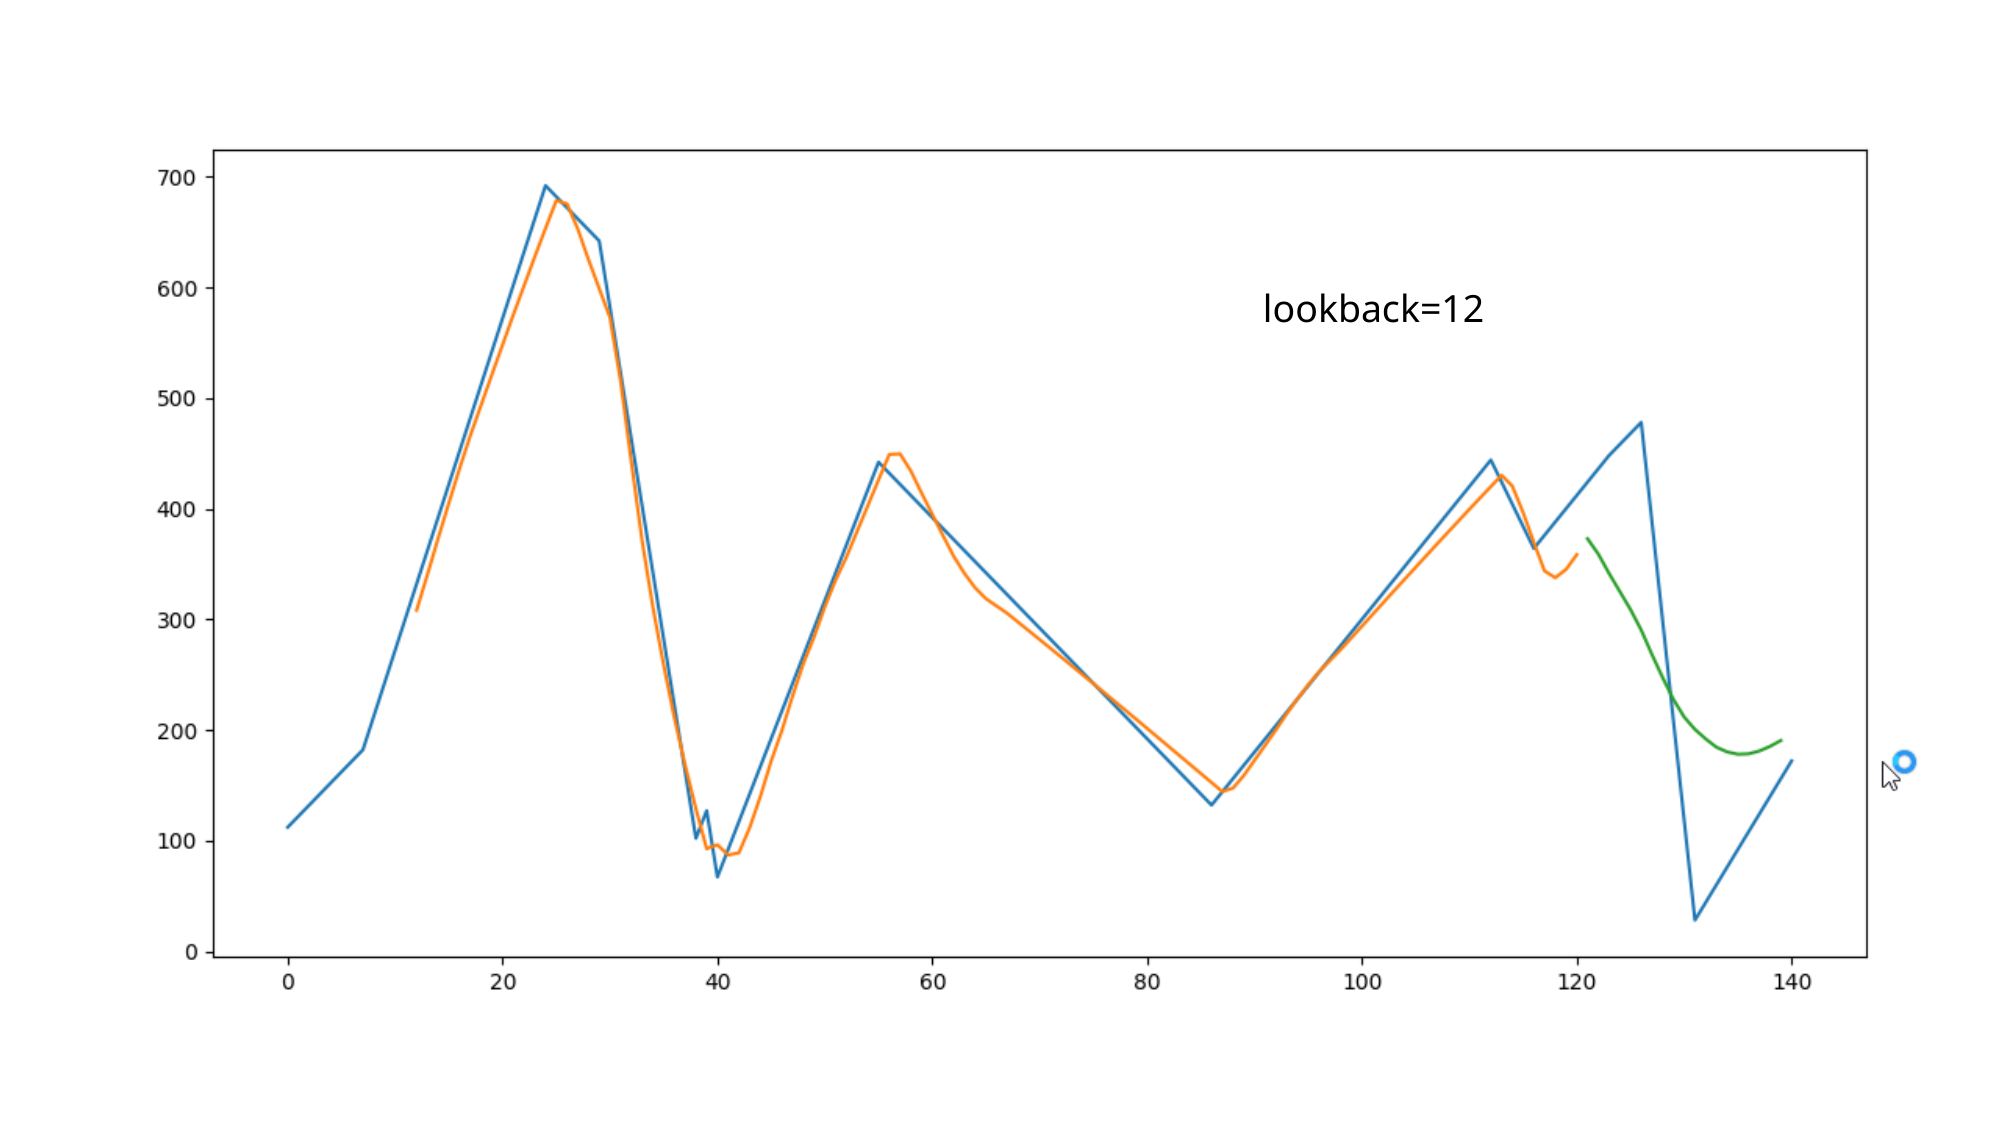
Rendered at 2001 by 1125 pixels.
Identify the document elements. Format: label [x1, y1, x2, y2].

picture [71, 103, 1929, 1022]
